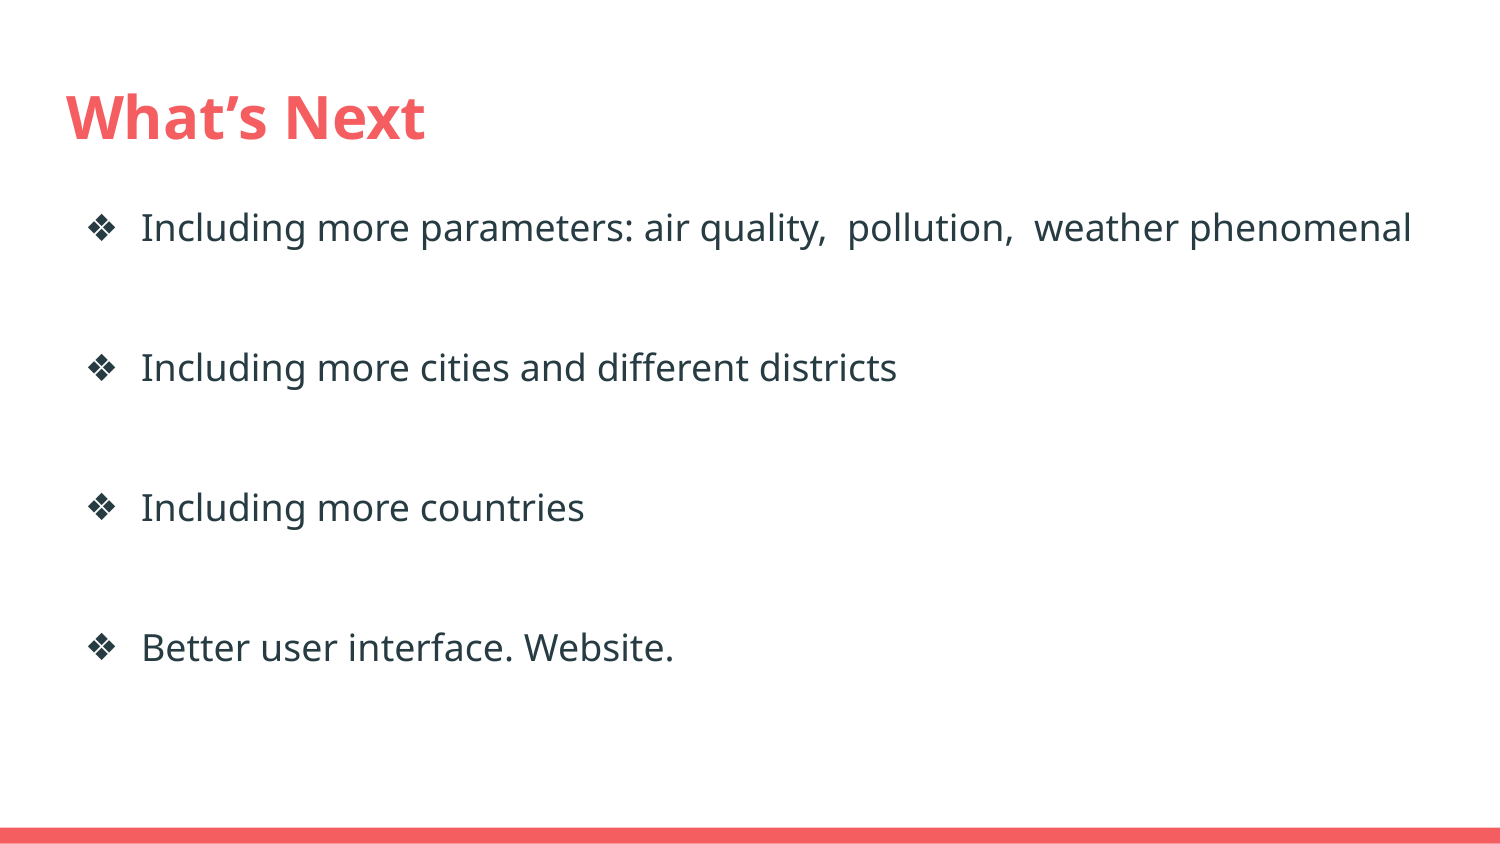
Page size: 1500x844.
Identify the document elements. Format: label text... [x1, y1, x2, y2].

list Including more parameters: air quality, pollution, weather phenomenal Including more cities and different districts Including more countries Better user interface. Website. [51, 189, 1449, 750]
title What’s Next [51, 64, 1449, 167]
